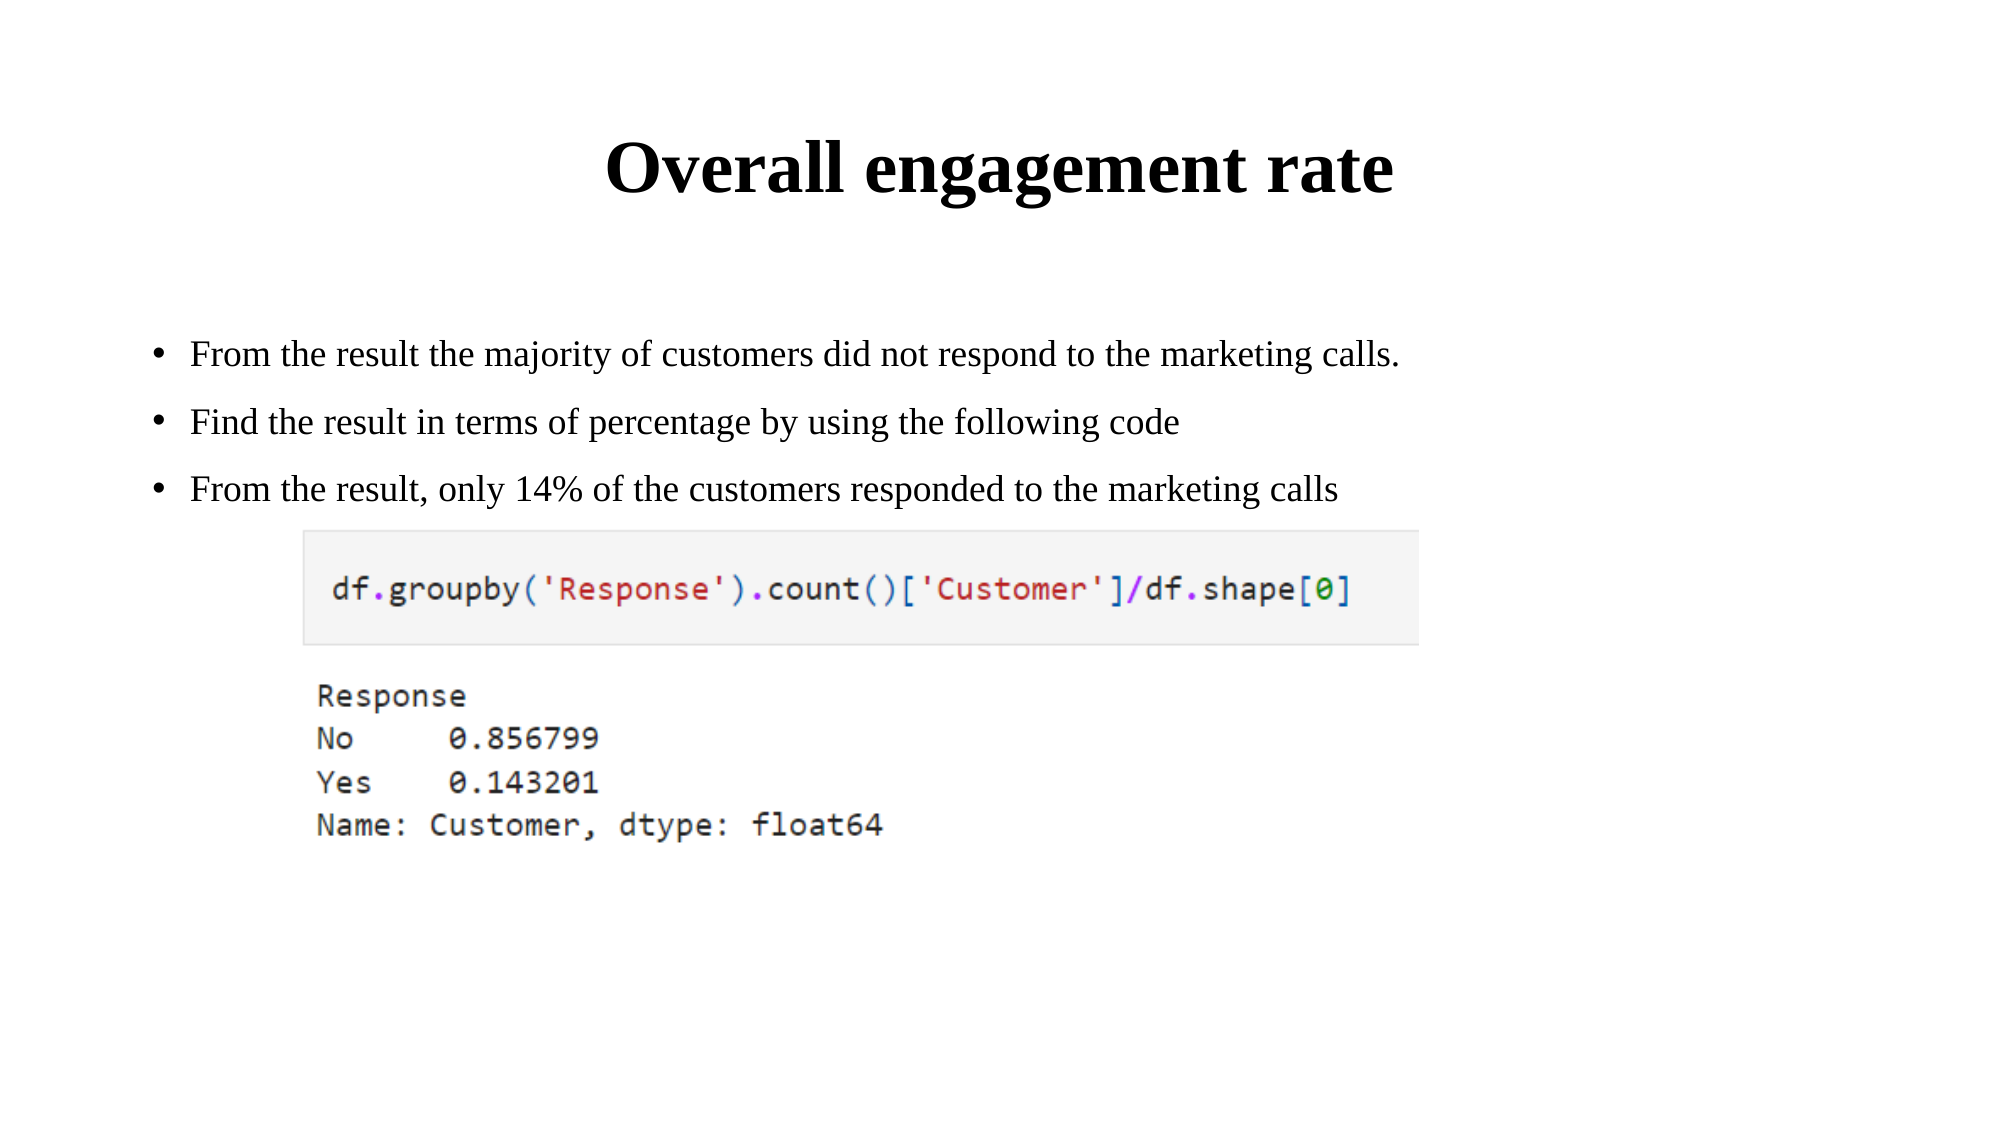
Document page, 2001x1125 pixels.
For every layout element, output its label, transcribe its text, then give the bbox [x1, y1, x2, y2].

list From the result the majority of customers did not respond to the marketing calls. Find the result in terms of percentage by using the following code From the result, only 14% of the customers responded to the marketing calls [137, 299, 1863, 1014]
title Overall engagement rate [137, 59, 1863, 278]
picture [288, 527, 1419, 875]
